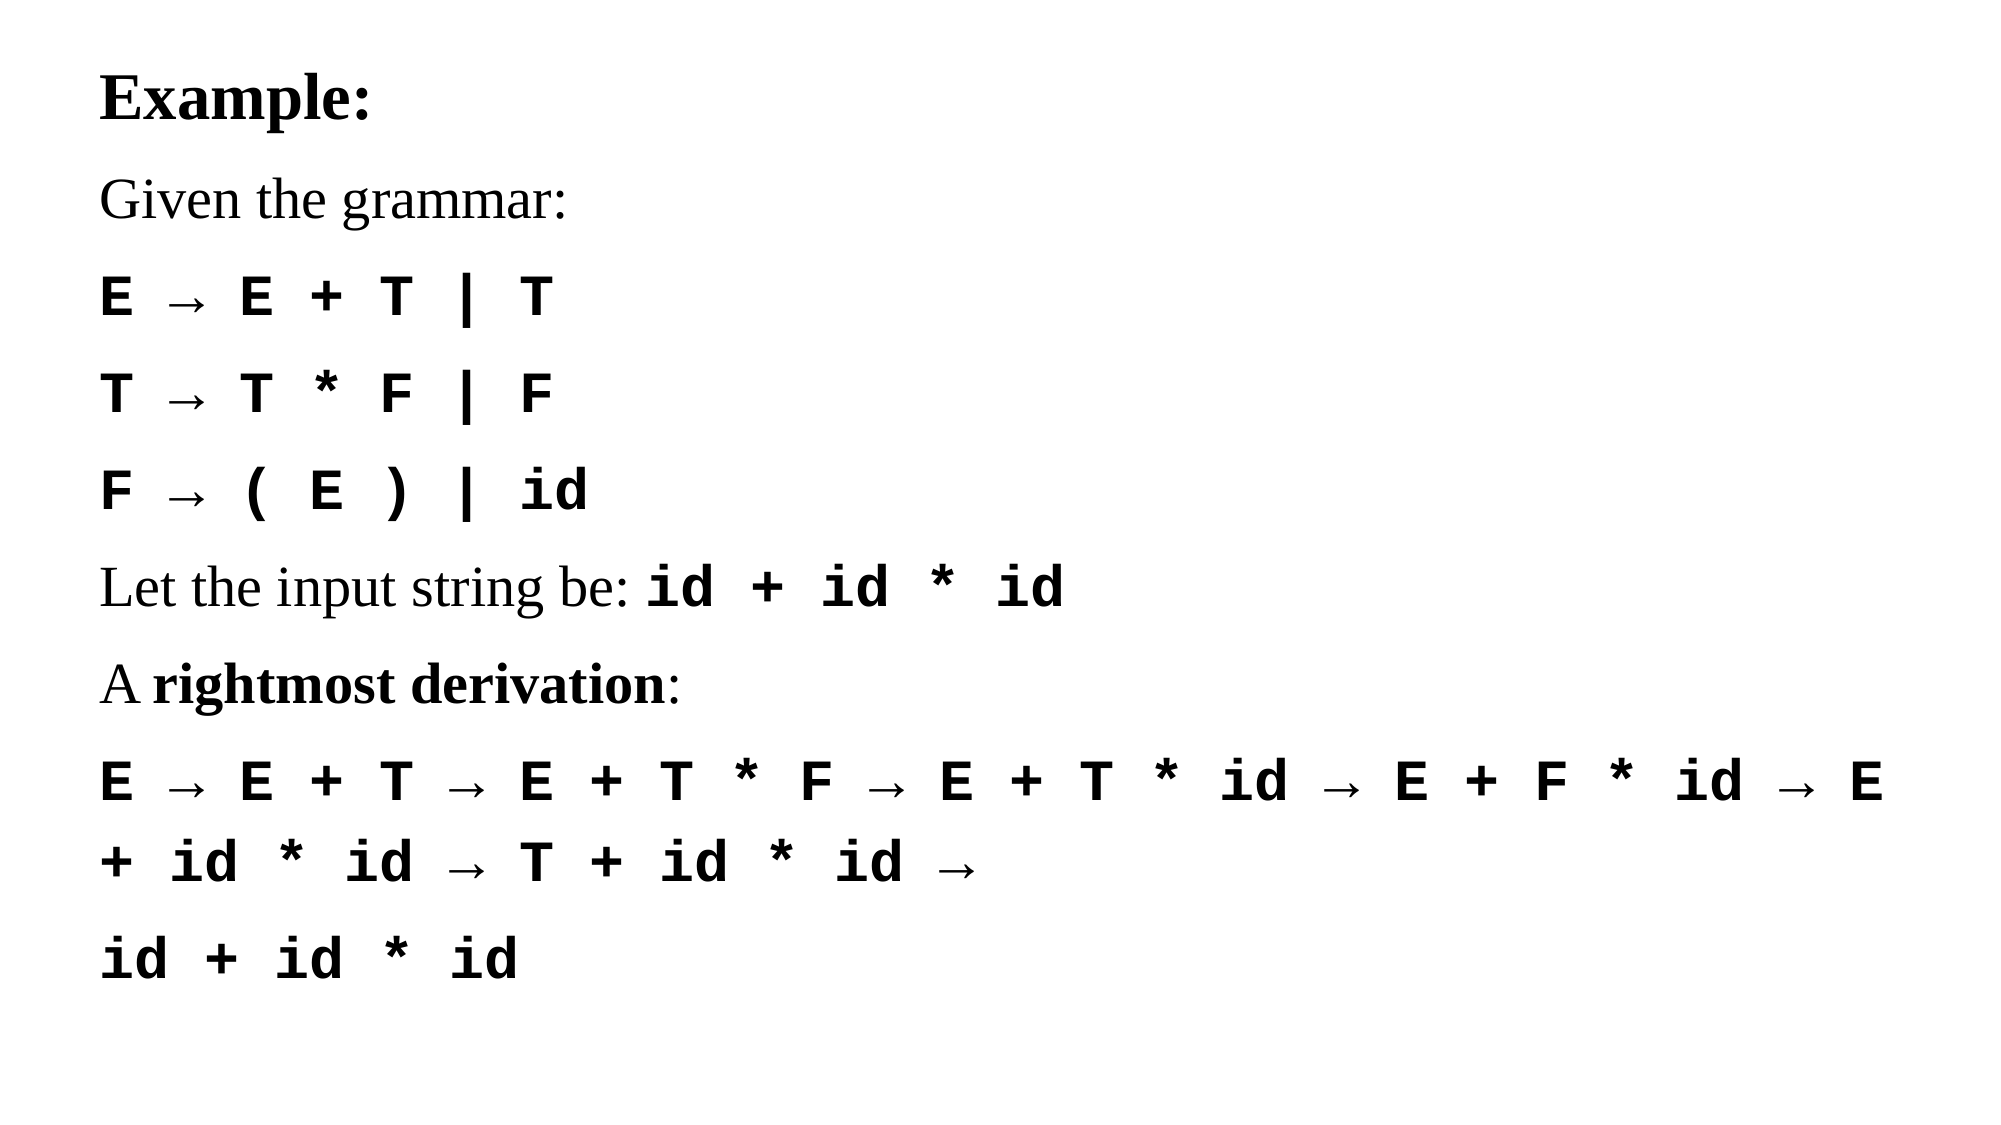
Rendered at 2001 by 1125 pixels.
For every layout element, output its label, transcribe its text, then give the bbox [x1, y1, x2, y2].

text_box Example: Given the grammar: E → E + T | T T → T * F | F F → ( E ) | id Let the input string be: id + id * id A rightmost derivation: E → E + T → E + T * F → E + T * id → E + F * id → E + id * id → T + id * id → id + id * id [84, 33, 1943, 998]
